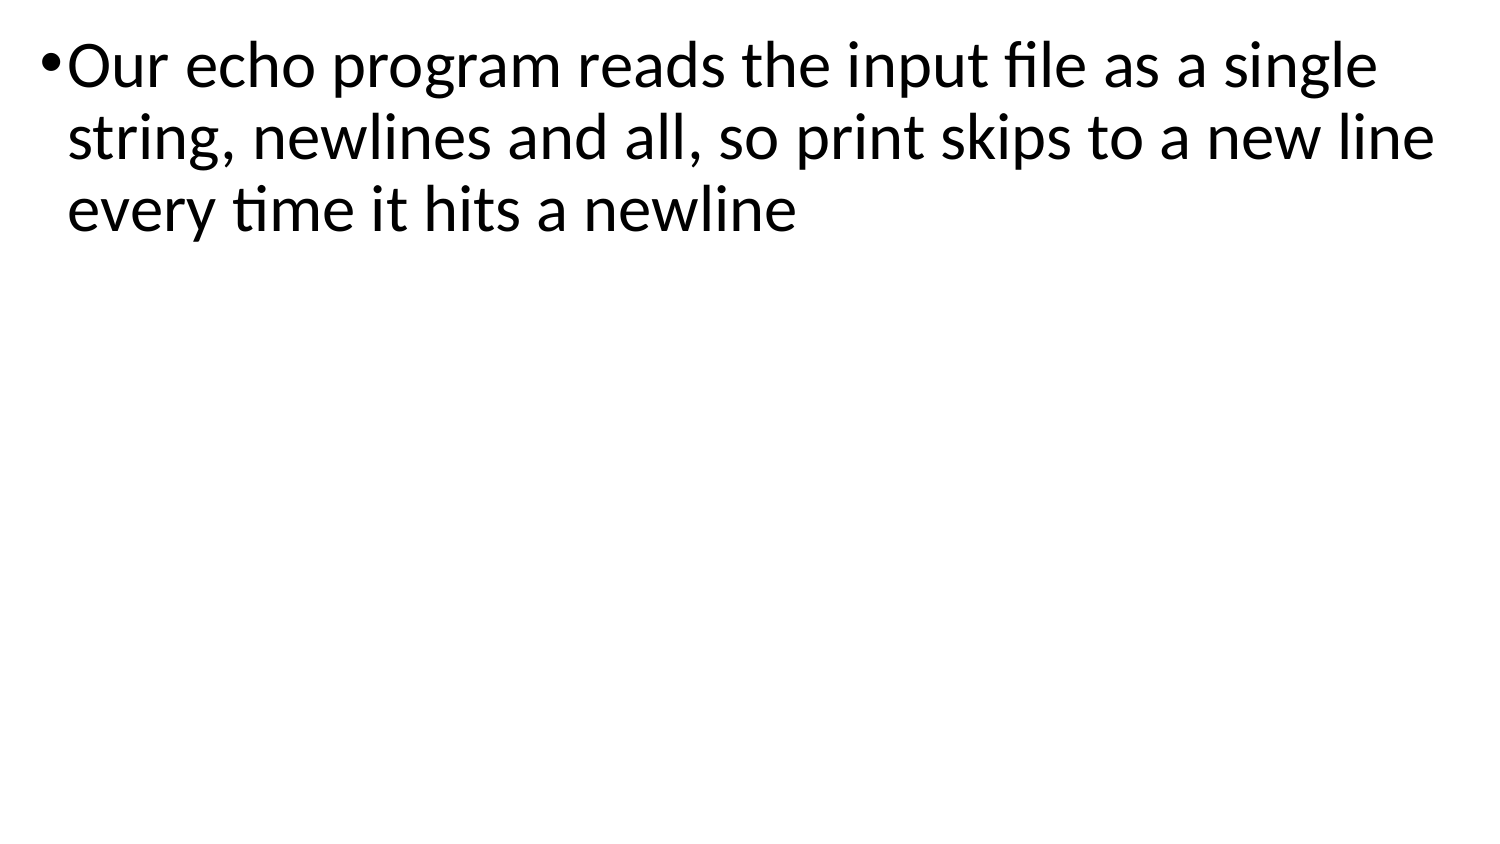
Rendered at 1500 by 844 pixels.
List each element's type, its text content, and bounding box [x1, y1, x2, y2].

list Our echo program reads the input file as a single string, newlines and all, so print skips to a new line every time it hits a newline [24, 22, 1475, 819]
